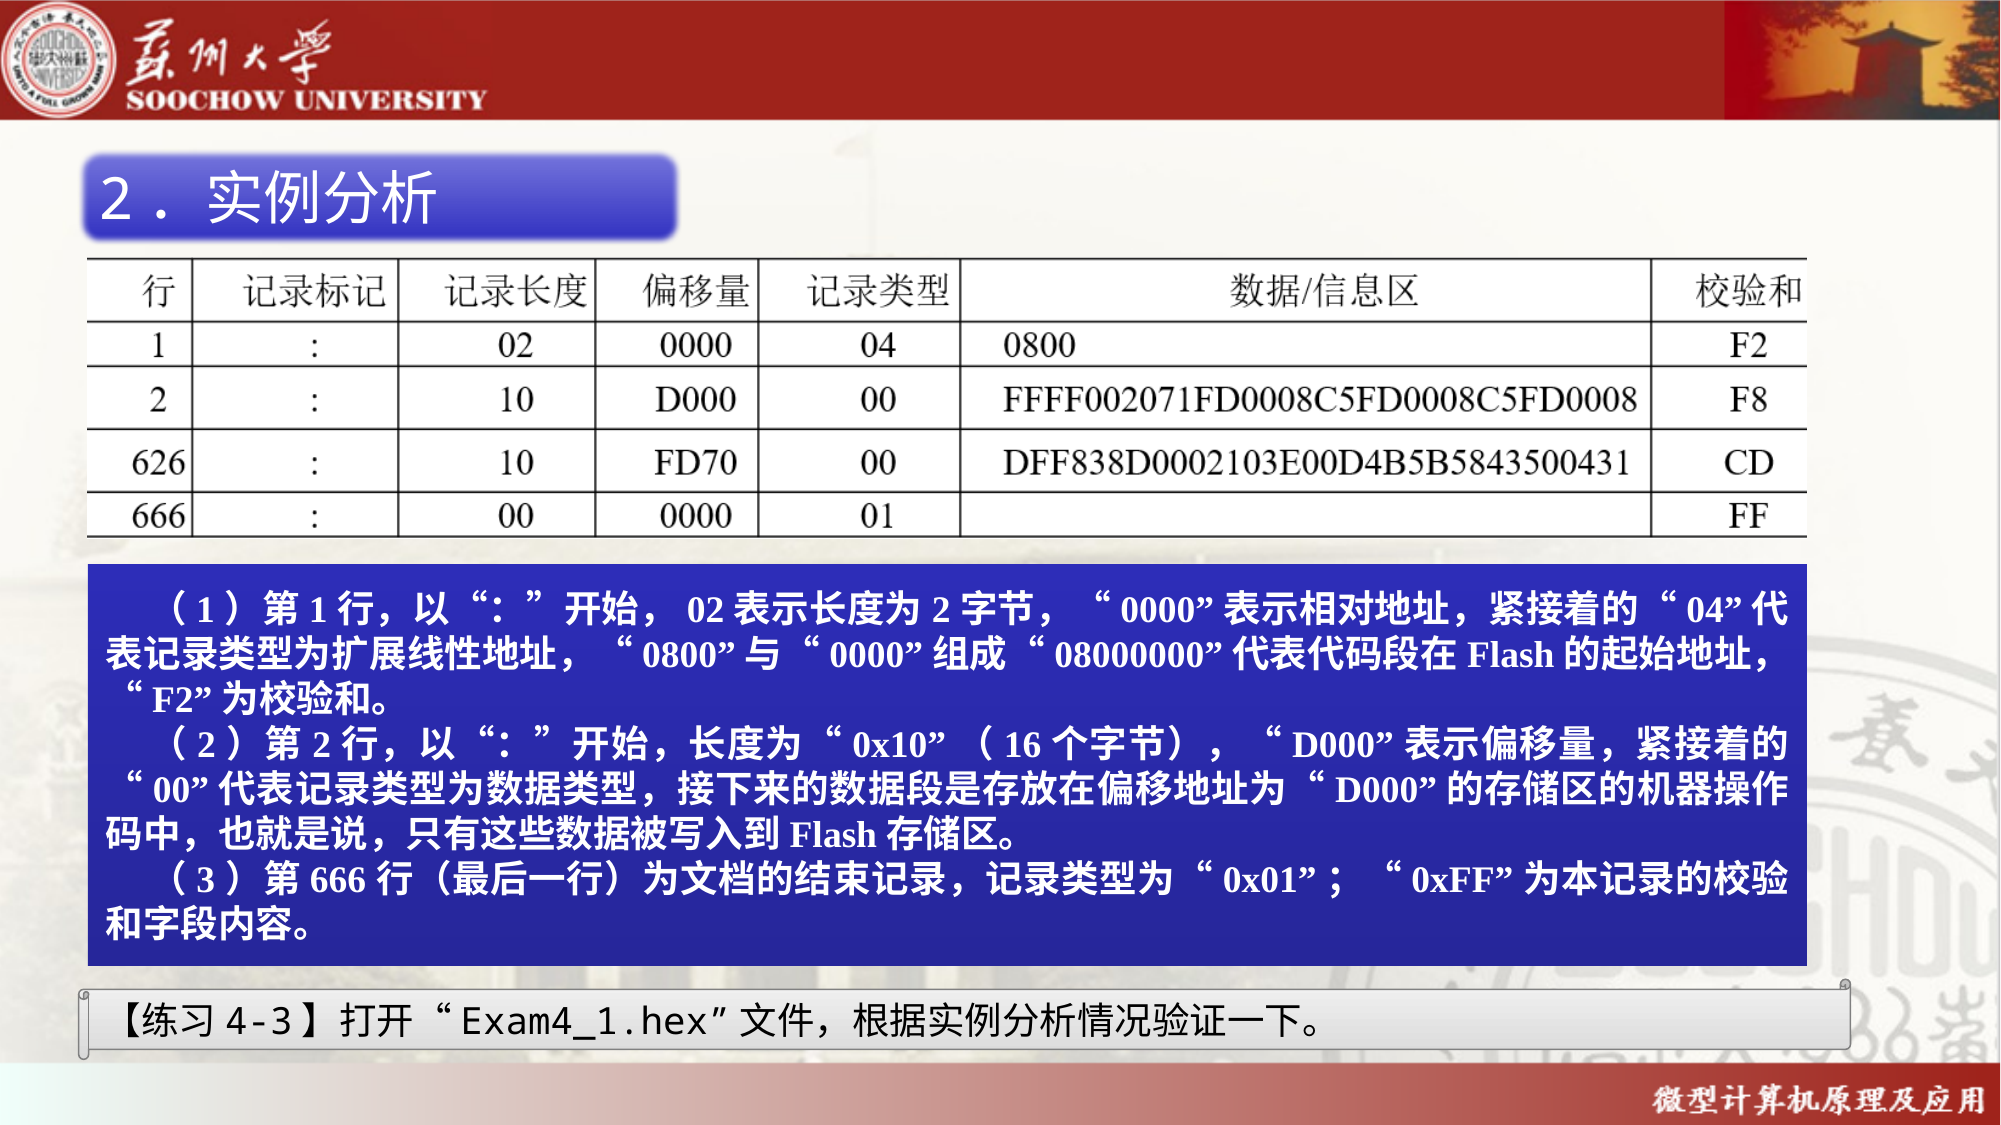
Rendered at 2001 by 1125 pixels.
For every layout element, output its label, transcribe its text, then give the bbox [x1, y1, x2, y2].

picture [0, 0, 2001, 1125]
text_box 【练习4-3】打开“Exam4_1.hex”文件，根据实例分析情况验证一下。 [78, 979, 1851, 1060]
text_box （1）第1行，以“：”开始，02表示长度为2字节，“0000”表示相对地址，紧接着的“04”代表记录类型为扩展线性地址，“0800”与“0000”组成“08000000”代表代码段在Flash的起始地址，“F2”为校验和。 （2）第2行，以“：”开始，长度为“0x10”（16个字节），“D000”表示偏移量，紧接着的“00”代表记录类型为数据类型，接下来的数据段是存放在偏移地址为“D000”的存储区的机器操作码中，也就是说，只有这些数据被写入到Flash存储区。 （3）第666行（最后一行）为文档的结束记录，记录类型为“0x01”；“0xFF”为本记录的校验和字段内容。 [87, 564, 1807, 966]
text_box 2．实例分析 [90, 160, 671, 235]
